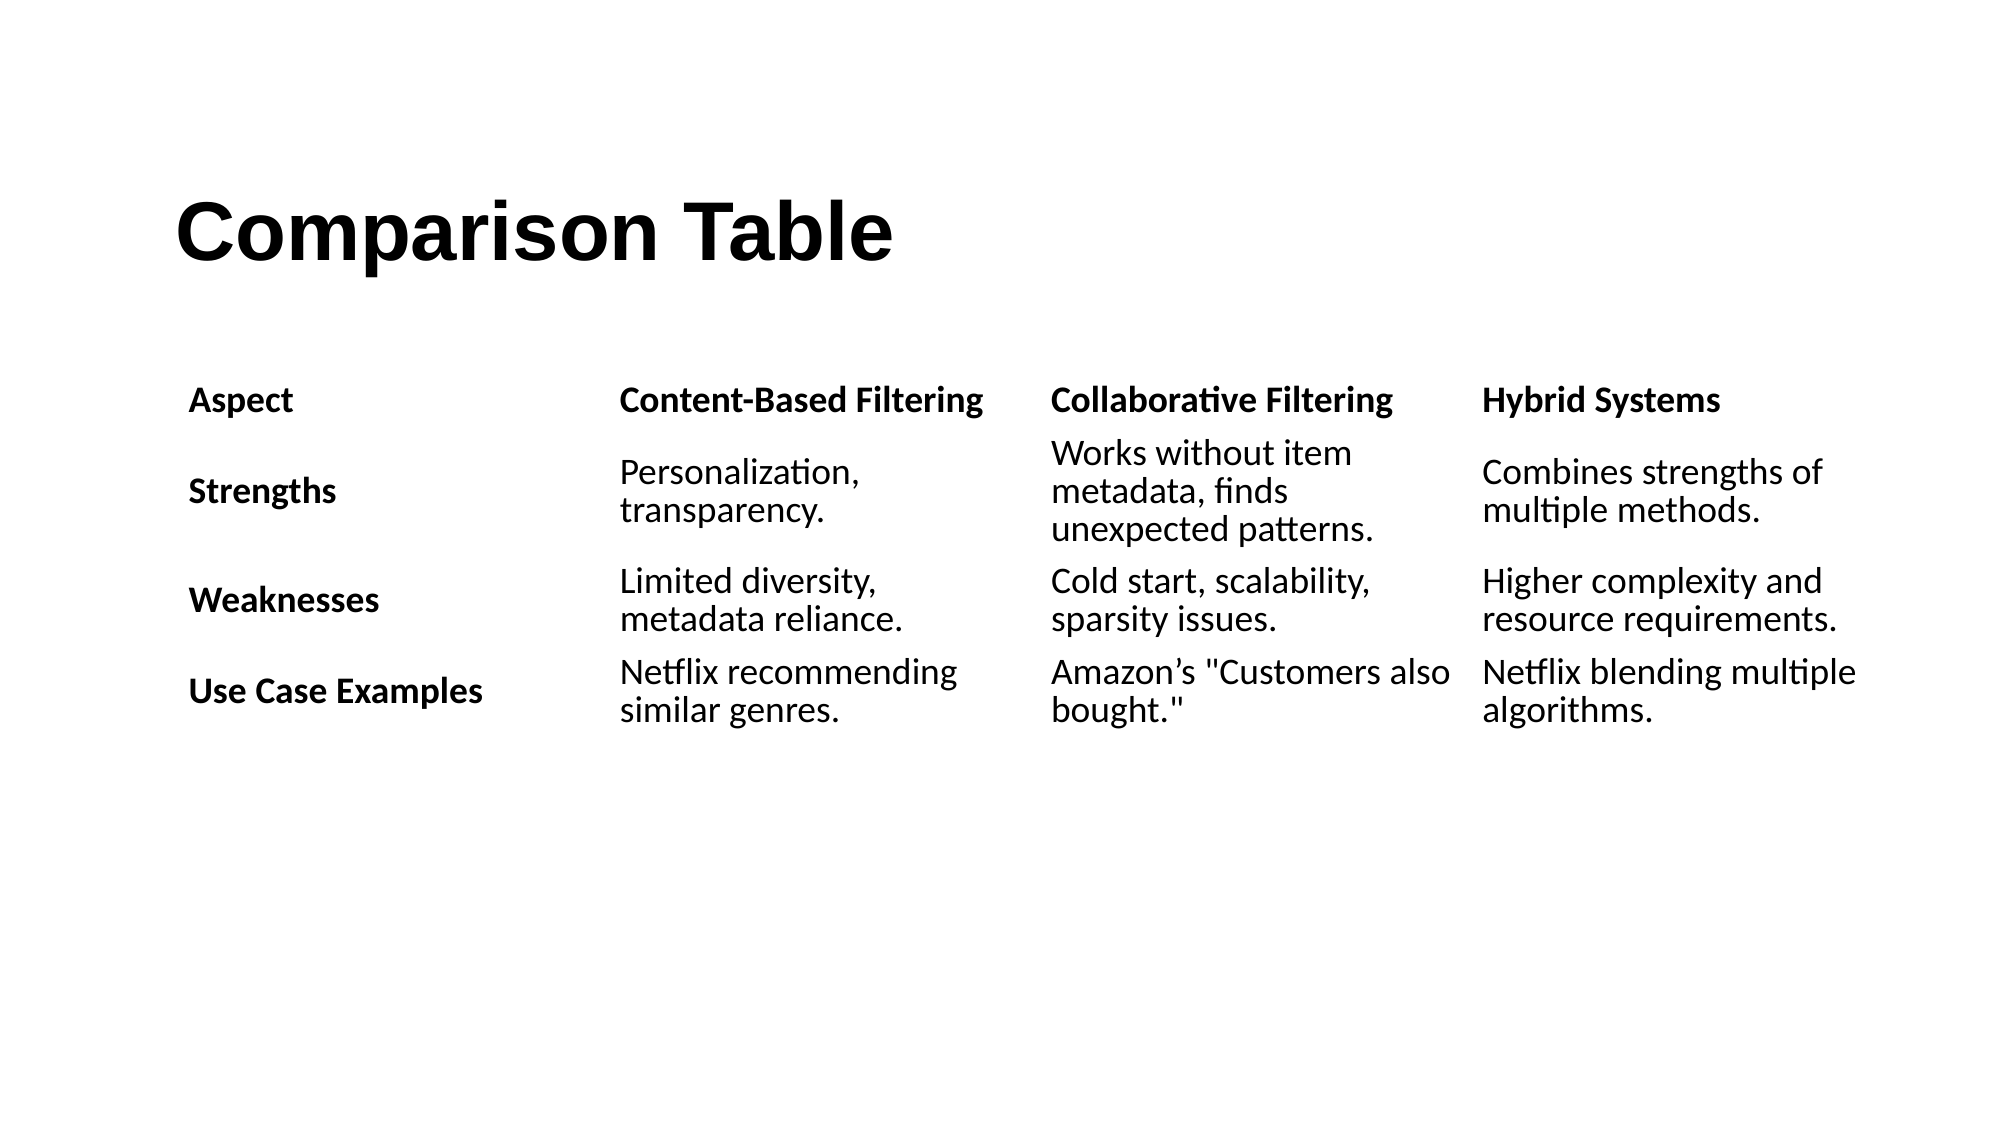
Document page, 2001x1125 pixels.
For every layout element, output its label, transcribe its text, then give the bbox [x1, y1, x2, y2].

table_cell Netflix recommending similar genres. [605, 649, 1036, 739]
text_box Comparison Table [160, 169, 1568, 285]
table_cell Higher complexity and resource requirements. [1467, 558, 1898, 649]
table_cell Amazon’s "Customers also bought." [1036, 649, 1467, 739]
table_cell Works without item metadata, finds unexpected patterns. [1036, 430, 1467, 558]
table_header Hybrid Systems [1467, 377, 1898, 430]
table_header Content-Based Filtering [605, 377, 1036, 430]
table_header Aspect [174, 377, 605, 430]
table_header Collaborative Filtering [1036, 377, 1467, 430]
table_cell Combines strengths of multiple methods. [1467, 430, 1898, 558]
table_cell Strengths [174, 430, 605, 558]
table_cell Netflix blending multiple algorithms. [1467, 649, 1898, 739]
table_cell Use Case Examples [174, 649, 605, 739]
table_cell Limited diversity, metadata reliance. [605, 558, 1036, 649]
table_cell Cold start, scalability, sparsity issues. [1036, 558, 1467, 649]
table_cell Personalization, transparency. [605, 430, 1036, 558]
table_cell Weaknesses [174, 558, 605, 649]
